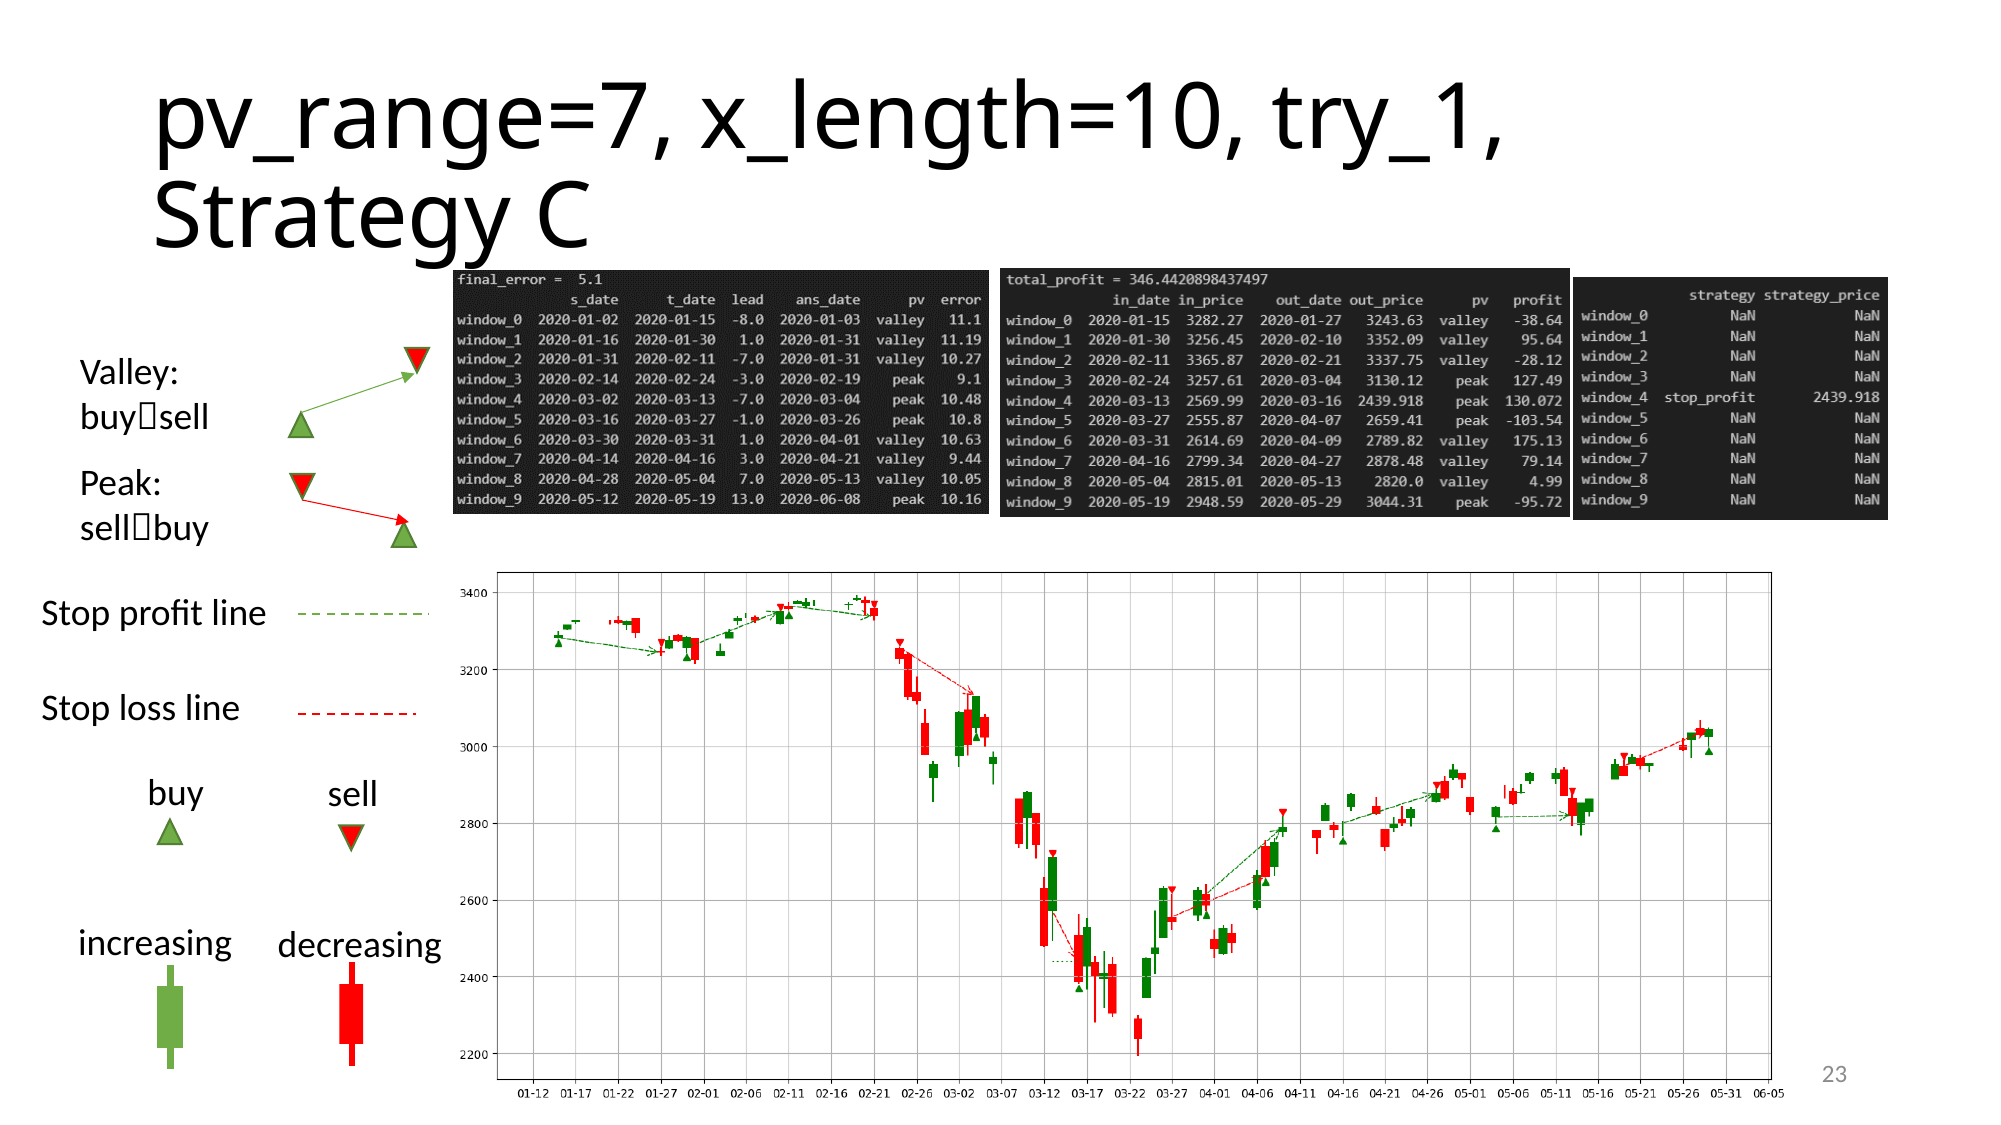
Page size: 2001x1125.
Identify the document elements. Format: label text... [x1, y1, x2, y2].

picture [1573, 277, 1888, 520]
picture [1000, 268, 1570, 517]
text_box [156, 821, 184, 846]
text_box Peak: sellbuy [65, 450, 245, 556]
text_box increasing [63, 910, 290, 971]
text_box [390, 524, 418, 548]
text_box buy [132, 760, 252, 821]
text_box sell [312, 761, 432, 822]
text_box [300, 373, 415, 413]
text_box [302, 499, 409, 523]
picture [451, 564, 1792, 1107]
text_box decreasing [262, 912, 451, 973]
text_box [403, 346, 431, 375]
picture [453, 270, 989, 514]
text_box [287, 412, 315, 439]
text_box Valley: buysell [65, 339, 277, 444]
slide_number 23 [1792, 1042, 1863, 1103]
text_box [157, 965, 182, 1069]
text_box Stop loss line [26, 675, 277, 736]
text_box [339, 962, 364, 1067]
title pv_range=7, x_length=10, try_1, Strategy C [137, 59, 1863, 278]
text_box Stop profit line [26, 580, 289, 641]
text_box [337, 824, 365, 853]
text_box [288, 472, 316, 501]
